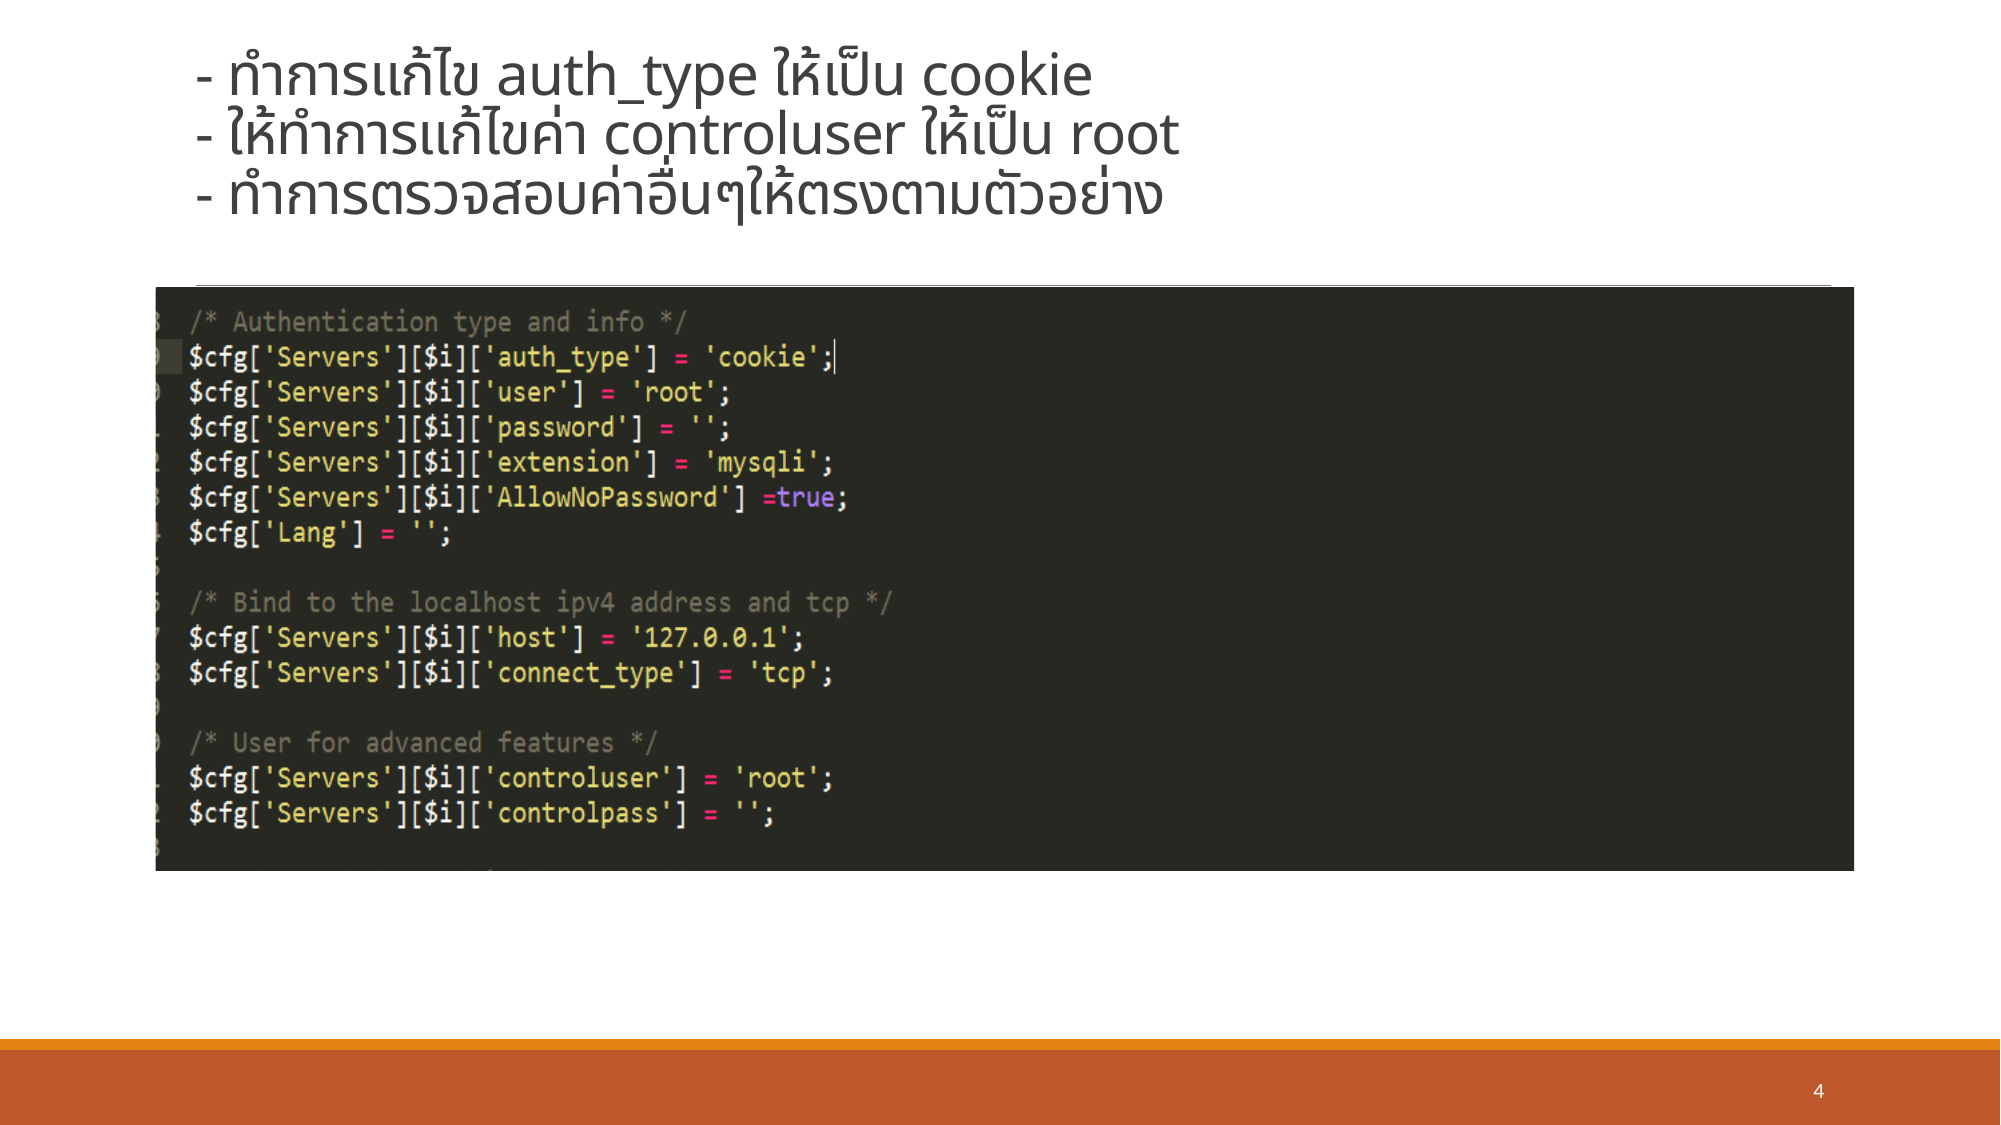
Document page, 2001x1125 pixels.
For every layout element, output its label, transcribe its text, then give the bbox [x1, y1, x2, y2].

slide_number 4 [1624, 1059, 1840, 1120]
title - ทำการแก้ไข auth_type ให้เป็น cookie - ให้ทำการแก้ไขค่า controluser ให้เป็น root - ทำการตรวจสอบค่าอื่นๆให้ตรงตามตัวอย่าง [180, 47, 1830, 234]
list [155, 287, 1855, 871]
